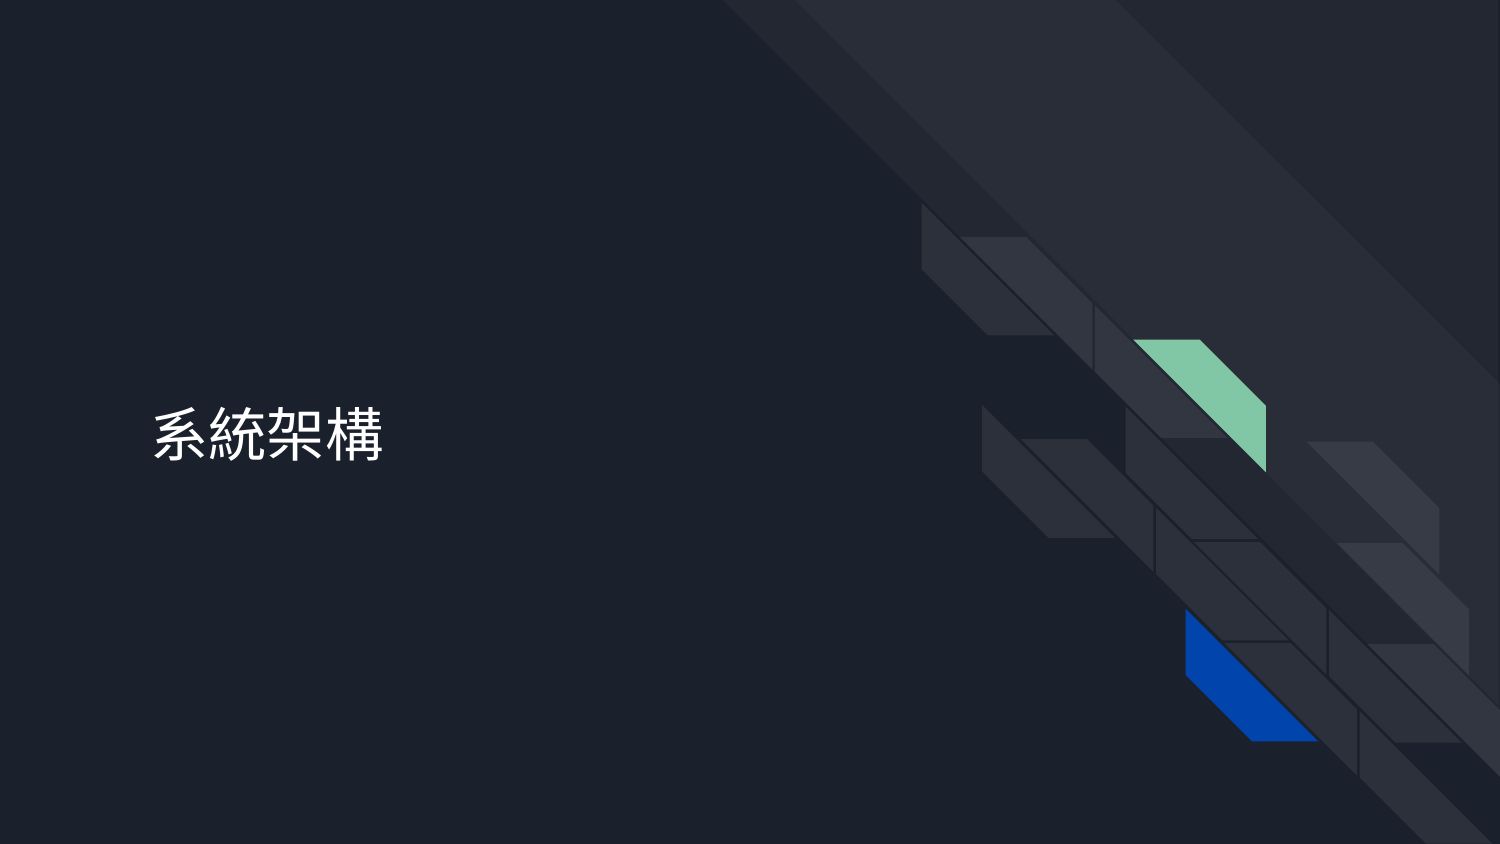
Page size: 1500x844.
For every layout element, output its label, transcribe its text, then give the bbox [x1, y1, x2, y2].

title 系統架構 [135, 336, 888, 526]
